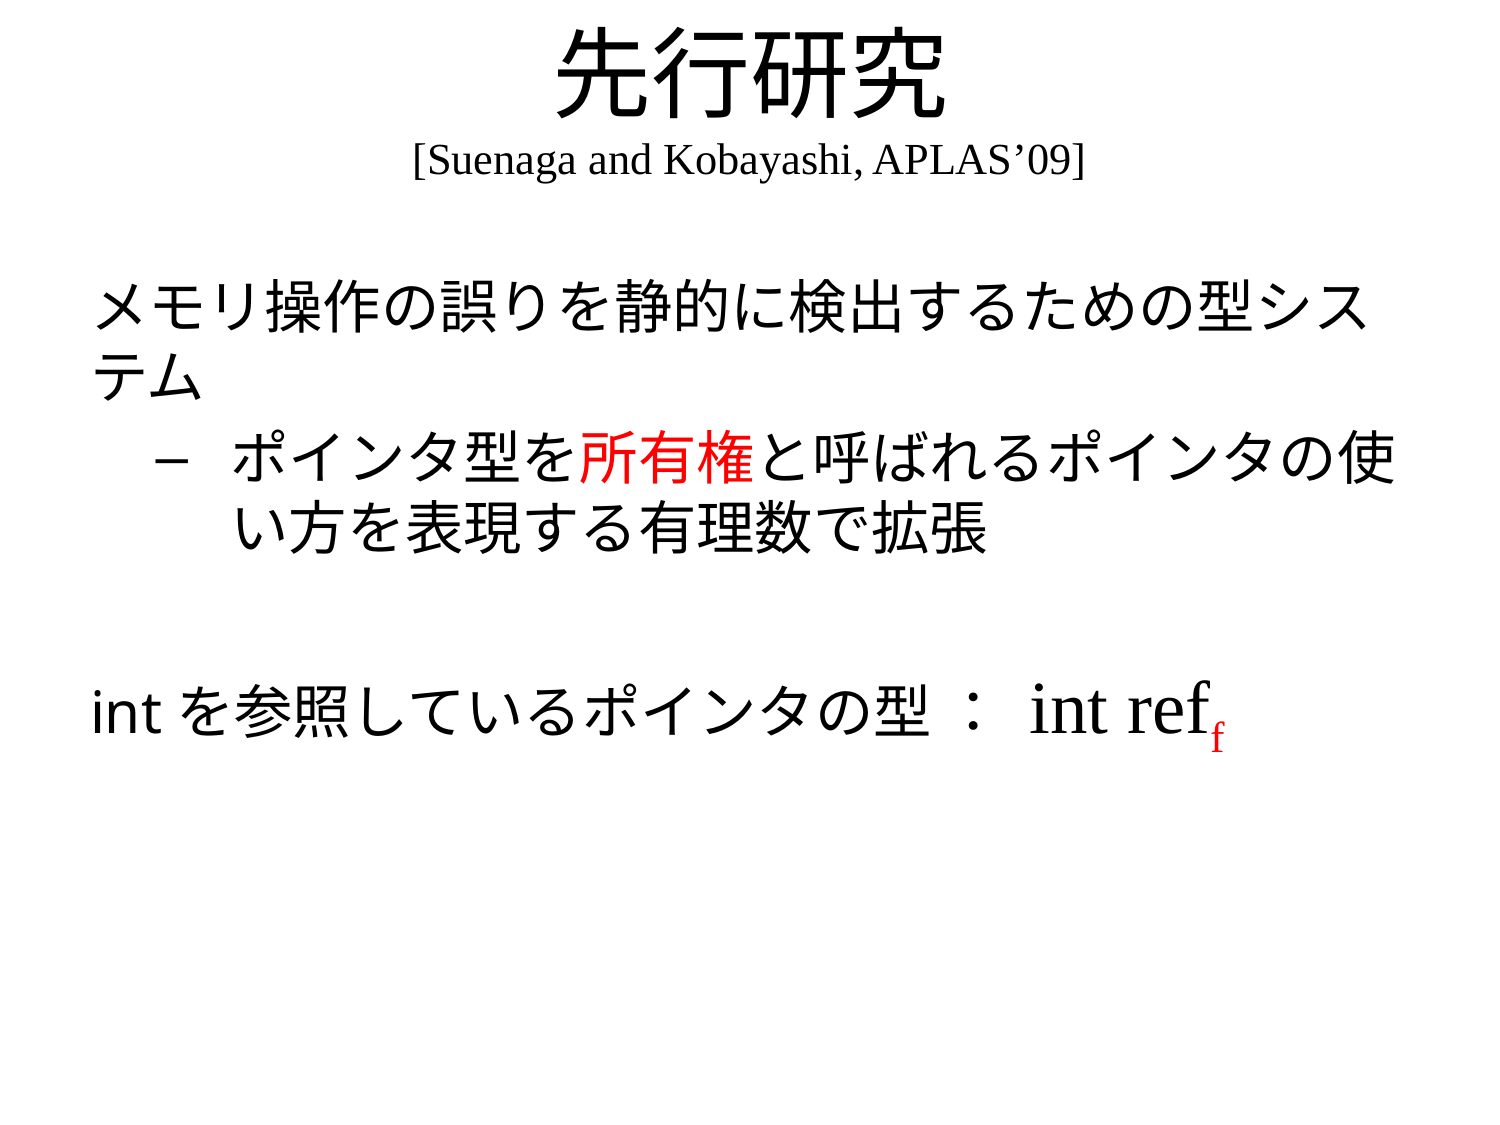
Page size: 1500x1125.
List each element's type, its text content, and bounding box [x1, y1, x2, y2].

title 先行研究 [Suenaga and Kobayashi, APLAS’09] [75, 3, 1425, 192]
list メモリ操作の誤りを静的に検出するための型システム ポインタ型を所有権と呼ばれるポインタの使い方を表現する有理数で拡張 intを参照しているポインタの型 ： int reff [75, 262, 1425, 1005]
